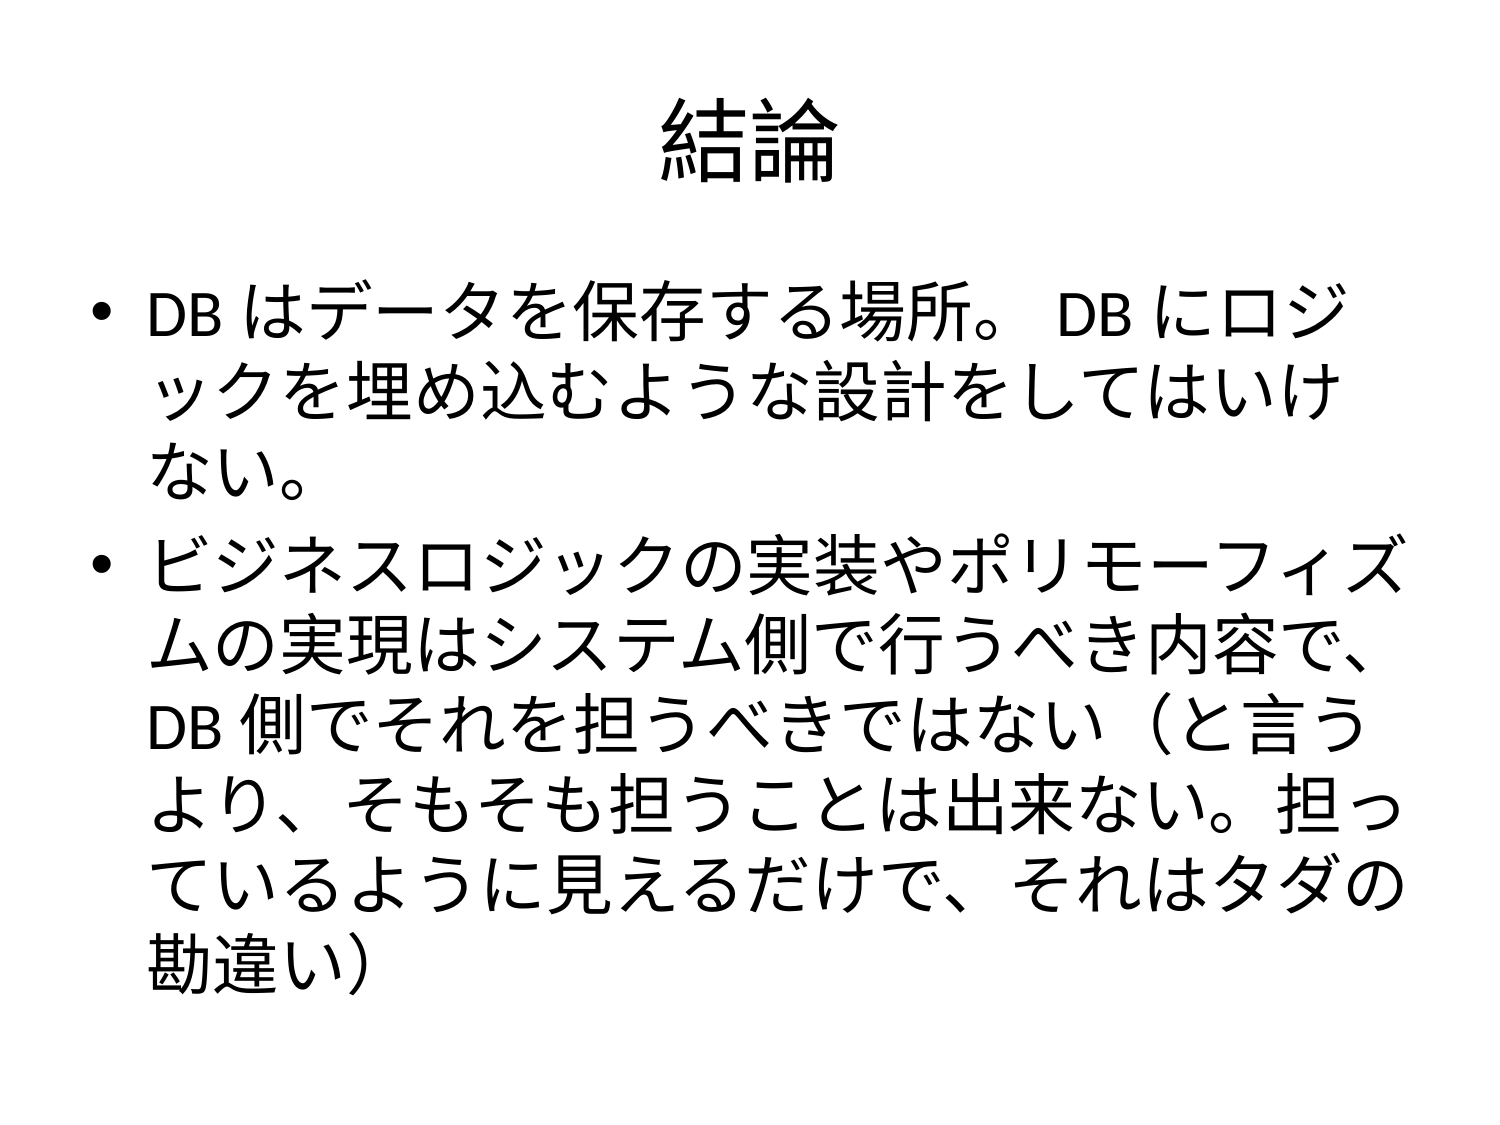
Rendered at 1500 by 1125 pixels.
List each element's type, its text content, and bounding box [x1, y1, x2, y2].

title 結論 [75, 45, 1425, 233]
list DBはデータを保存する場所。DBにロジックを埋め込むような設計をしてはいけない。 ビジネスロジックの実装やポリモーフィズムの実現はシステム側で行うべき内容で、DB側でそれを担うべきではない（と言うより、そもそも担うことは出来ない。担っているように見えるだけで、それはタダの勘違い） [75, 262, 1425, 1005]
